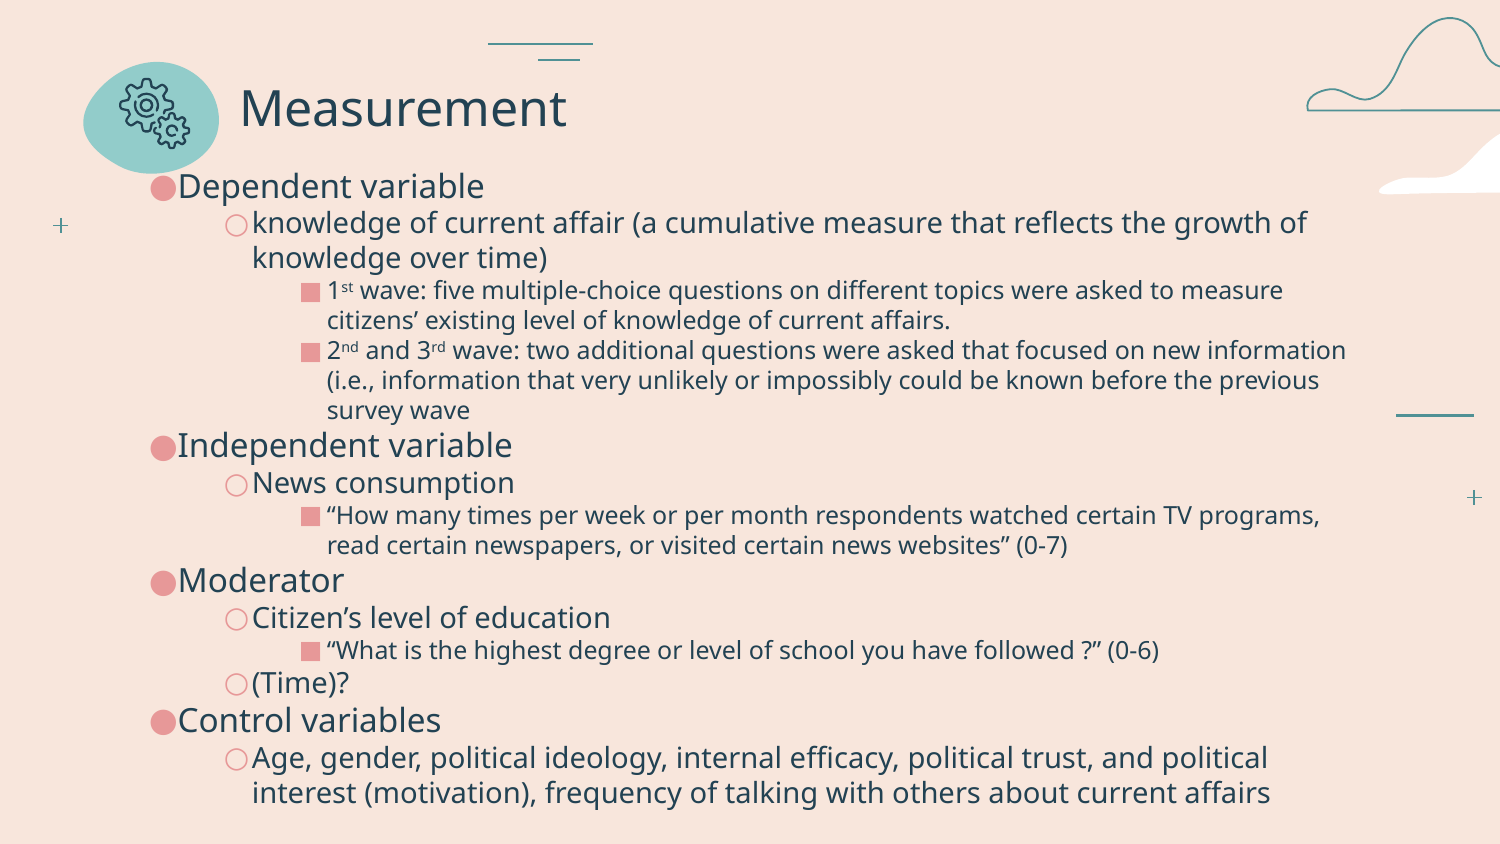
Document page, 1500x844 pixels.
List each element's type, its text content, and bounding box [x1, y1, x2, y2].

list Dependent variable knowledge of current affair (a cumulative measure that reflects the growth of knowledge over time) 1st wave: five multiple-choice questions on different topics were asked to measure citizens’ existing level of knowledge of current affairs. 2nd and 3rd wave: two additional questions were asked that focused on new information (i.e., information that very unlikely or impossibly could be known before the previous survey wave Independent variable News consumption “How many times per week or per month respondents watched certain TV programs, read certain newspapers, or visited certain news websites” (0-7) Moderator Citizen’s level of education “What is the highest degree or level of school you have followed ?” (0-6) (Time)? Control variables Age, gender, political ideology, internal efficacy, political trust, and political interest (motivation), frequency of talking with others about current affairs [133, 152, 1389, 797]
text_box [82, 61, 227, 175]
title Measurement [231, 72, 1458, 152]
